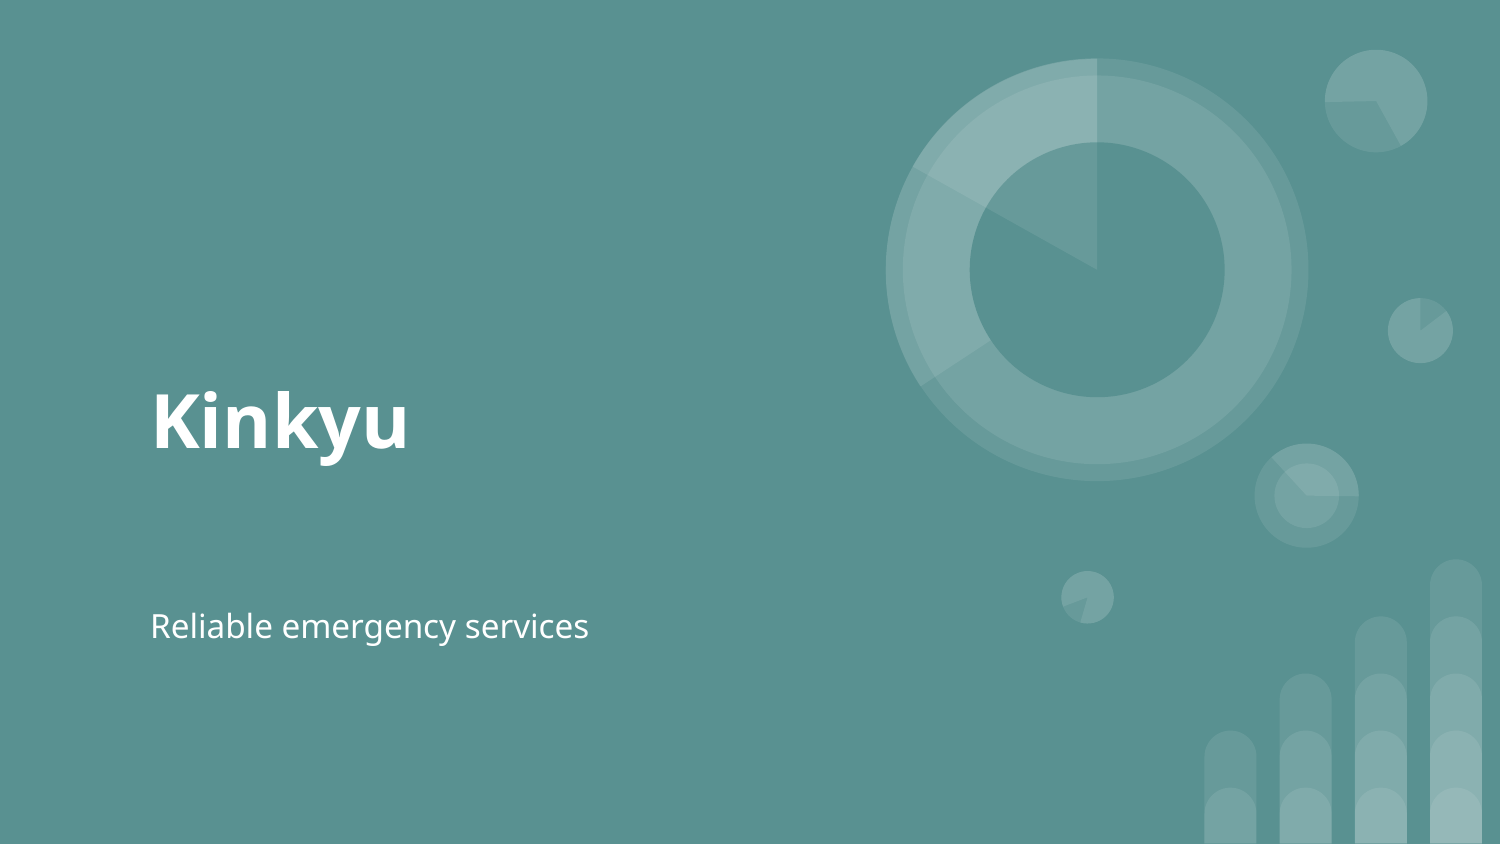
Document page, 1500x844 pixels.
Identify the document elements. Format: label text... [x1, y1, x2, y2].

title Kinkyu [135, 264, 834, 572]
subtitle Reliable emergency services [135, 589, 834, 704]
